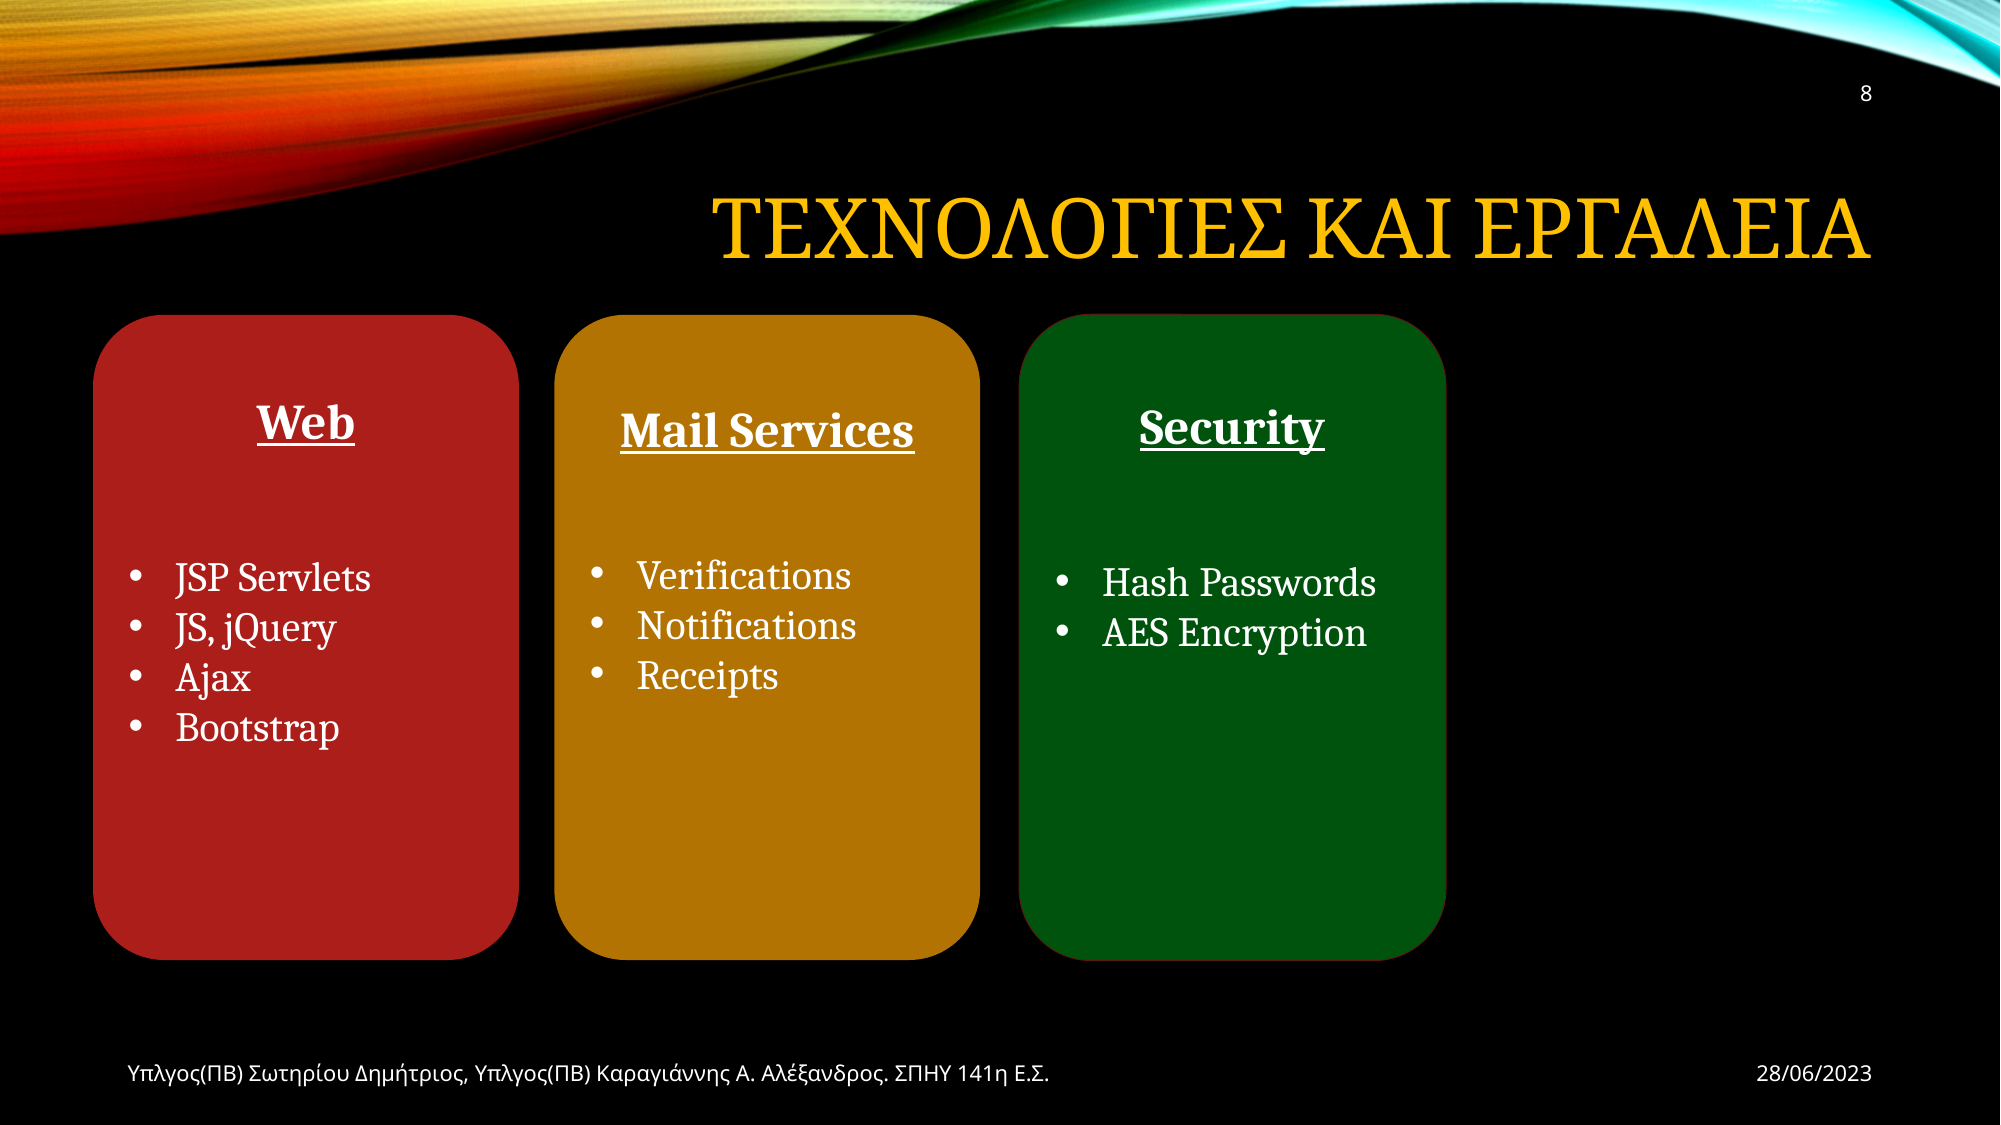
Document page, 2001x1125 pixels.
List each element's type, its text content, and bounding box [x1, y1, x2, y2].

footer Υπλγος(ΠΒ) Σωτηρίου Δημήτριος, Υπλγος(ΠΒ) Καραγιάννης Α. Αλέξανδρος. ΣΠΗΥ 141η Ε.Σ. [112, 1042, 1388, 1103]
title Τεχνολογιες και Εργαλεια [474, 125, 1888, 338]
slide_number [1410, 1042, 1888, 1103]
text_box Mail Services Verifications Notifications Receipts [553, 313, 982, 962]
picture [0, 0, 2000, 237]
slide_number 8 [1437, 62, 1888, 123]
text_box Security Hash Passwords AES Encryption [1018, 313, 1447, 962]
text_box Web JSP Servlets JS, jQuery Ajax Bootstrap [91, 313, 520, 962]
